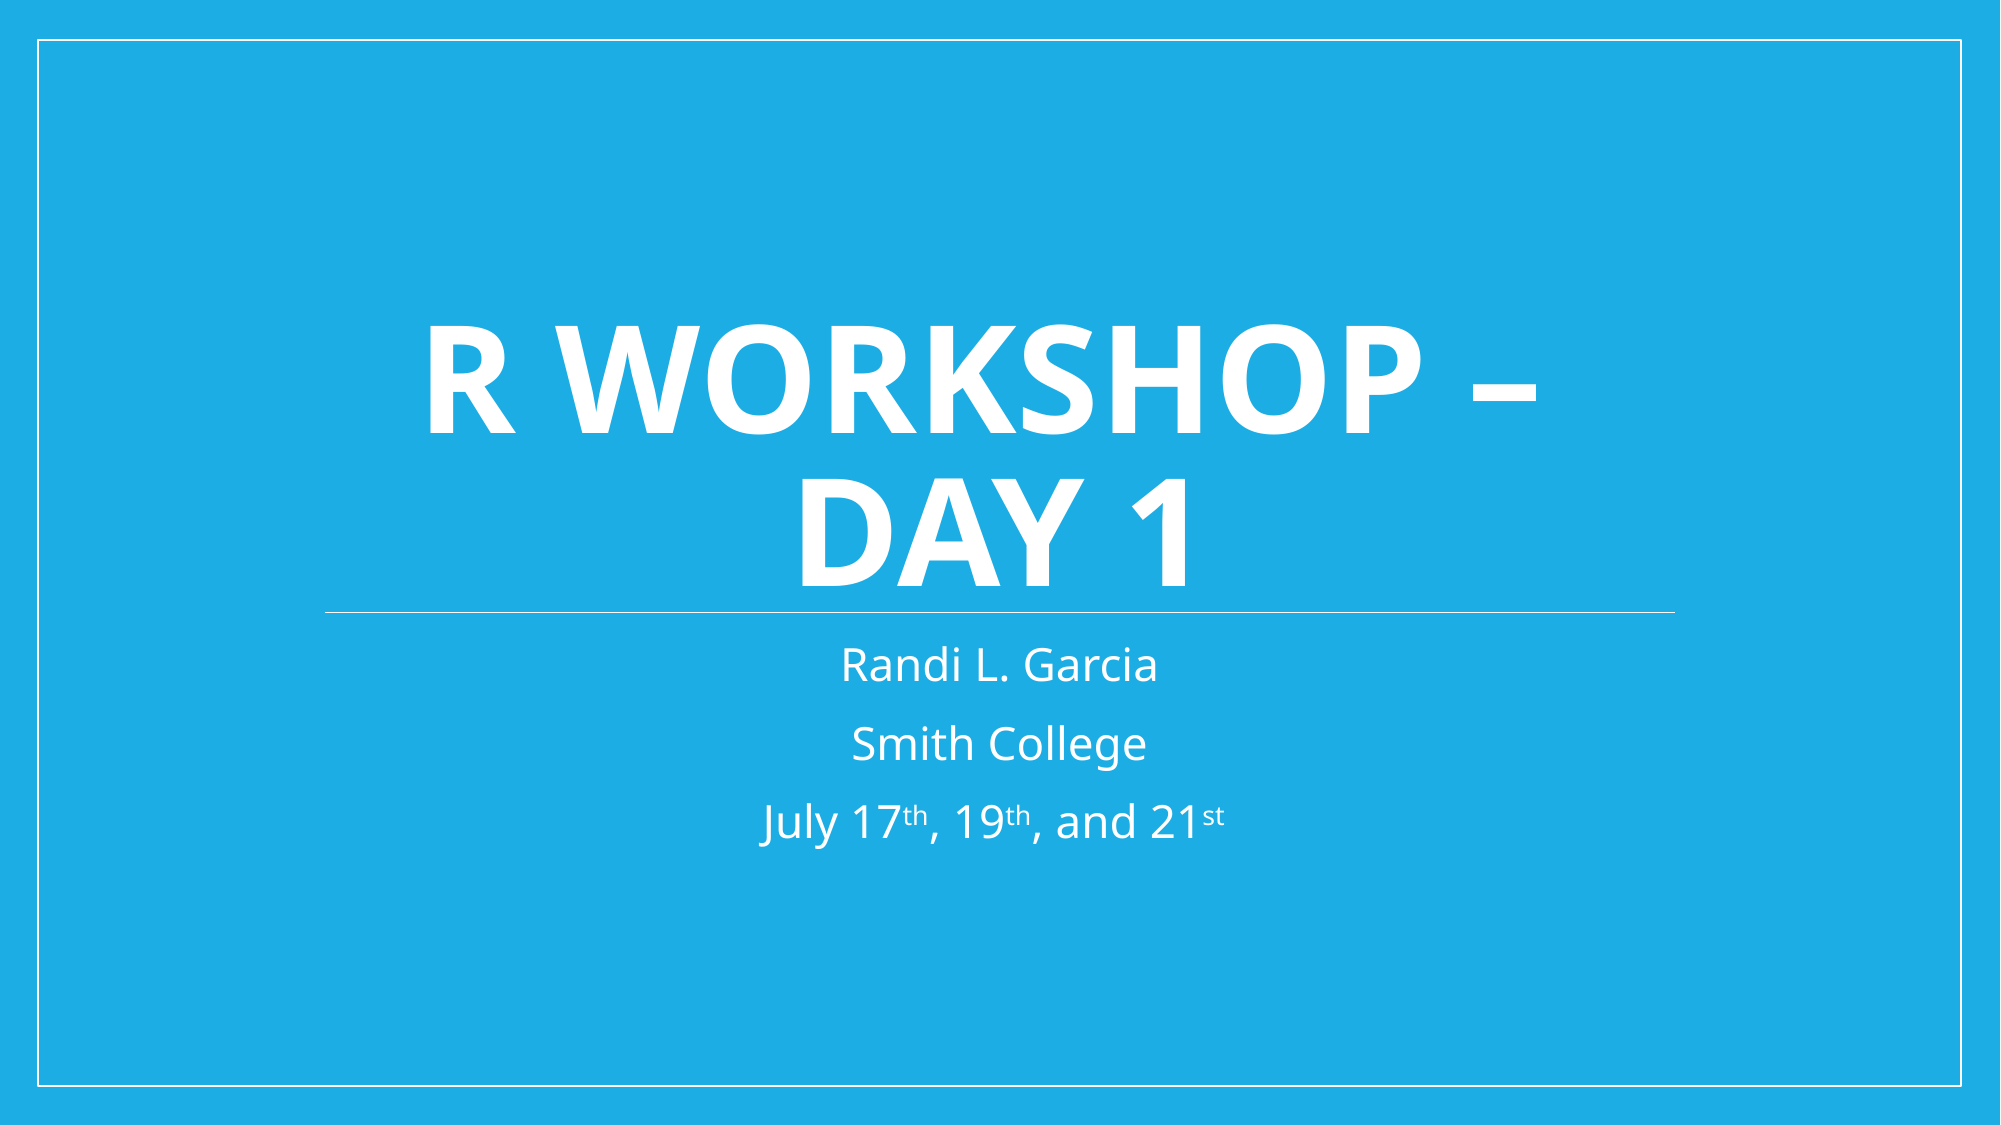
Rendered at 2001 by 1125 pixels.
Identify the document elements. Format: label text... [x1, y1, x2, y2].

title R Workshop – Day 1 [182, 144, 1818, 625]
subtitle Randi L. Garcia Smith College July 17th, 19th, and 21st [280, 634, 1719, 863]
